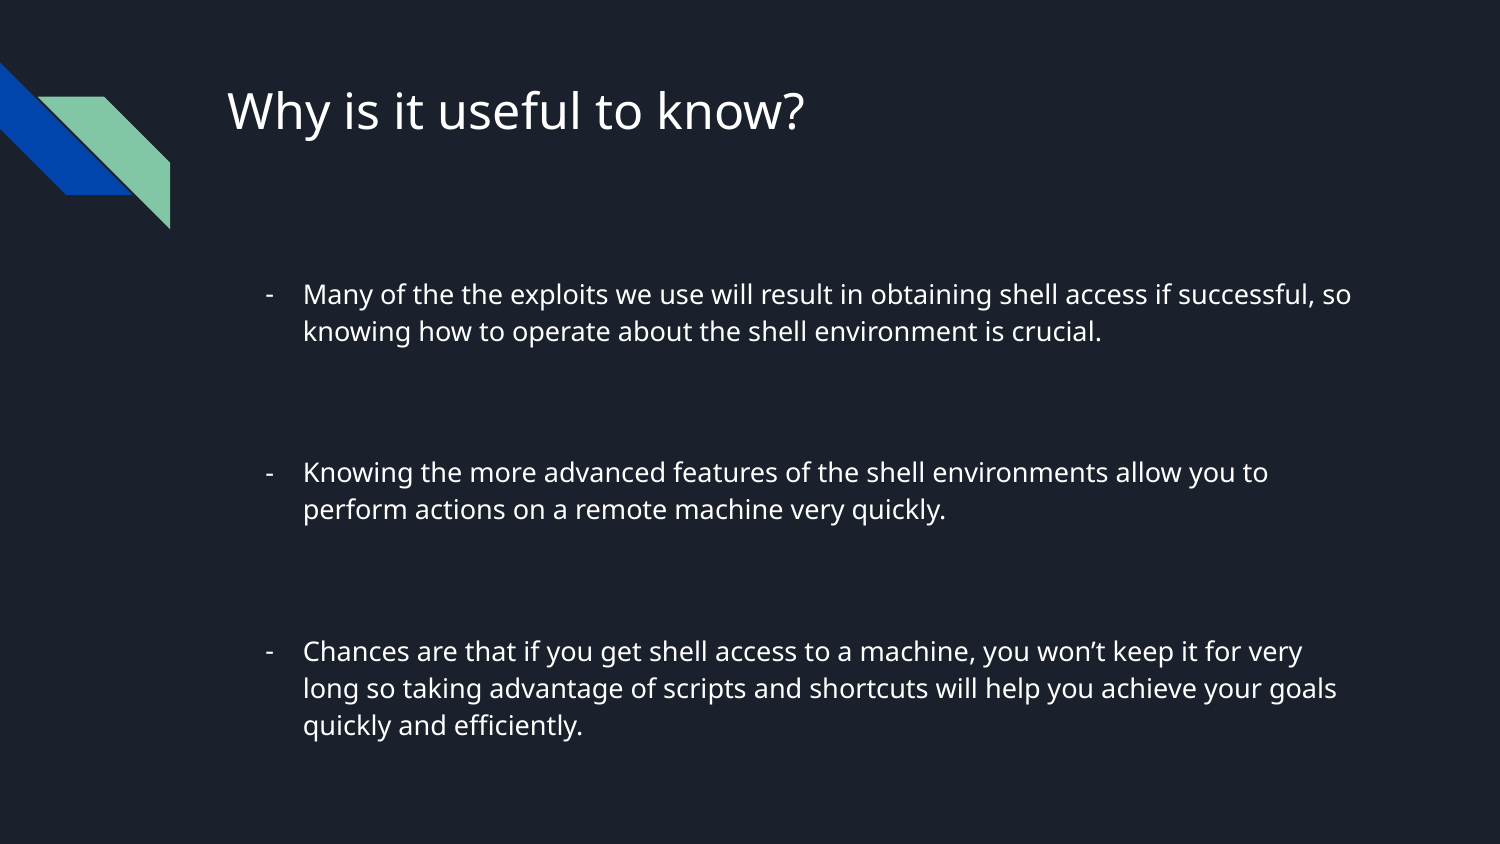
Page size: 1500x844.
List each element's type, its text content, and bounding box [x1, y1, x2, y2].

list Many of the the exploits we use will result in obtaining shell access if successful, so knowing how to operate about the shell environment is crucial. Knowing the more advanced features of the shell environments allow you to perform actions on a remote machine very quickly. Chances are that if you get shell access to a machine, you won’t keep it for very long so taking advantage of scripts and shortcuts will help you achieve your goals quickly and efficiently. [212, 257, 1368, 735]
title Why is it useful to know? [212, 64, 1368, 215]
